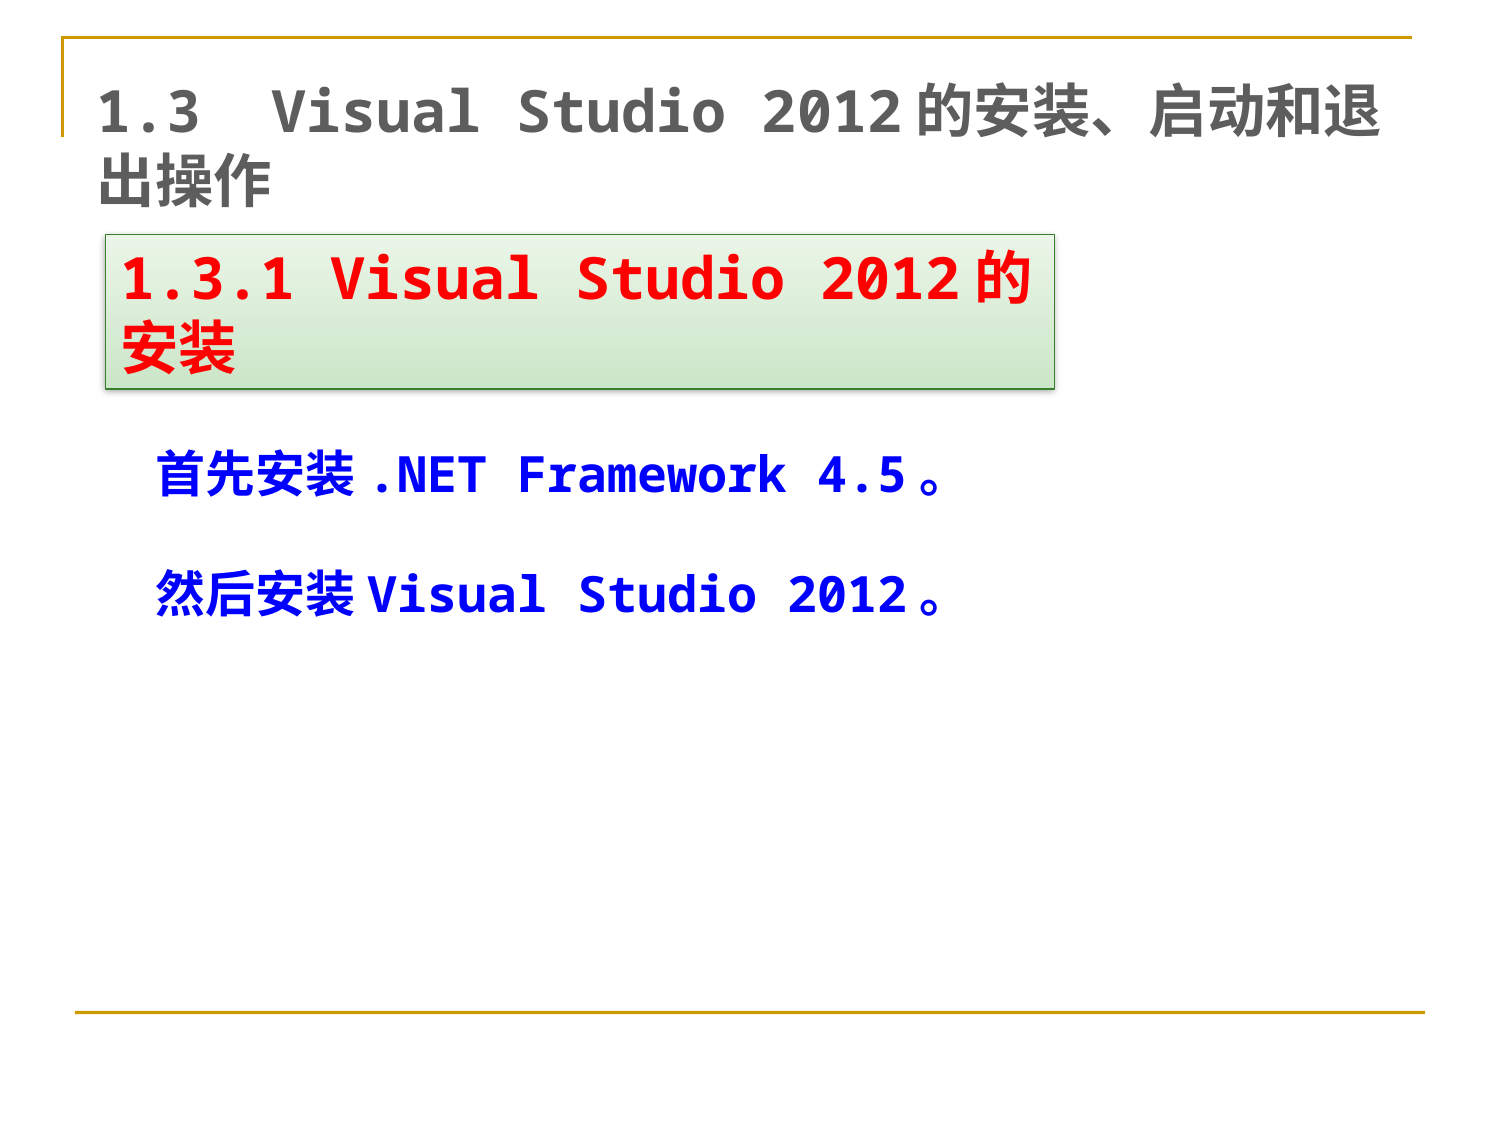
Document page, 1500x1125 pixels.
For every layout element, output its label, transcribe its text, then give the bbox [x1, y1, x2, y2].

text_box 1.3 Visual Studio 2012的安装、启动和退出操作 [82, 66, 1454, 221]
text_box 首先安装.NET Framework 4.5。 然后安装Visual Studio 2012。 [140, 374, 1143, 630]
text_box 1.3.1 Visual Studio 2012的安装 [105, 234, 1055, 390]
